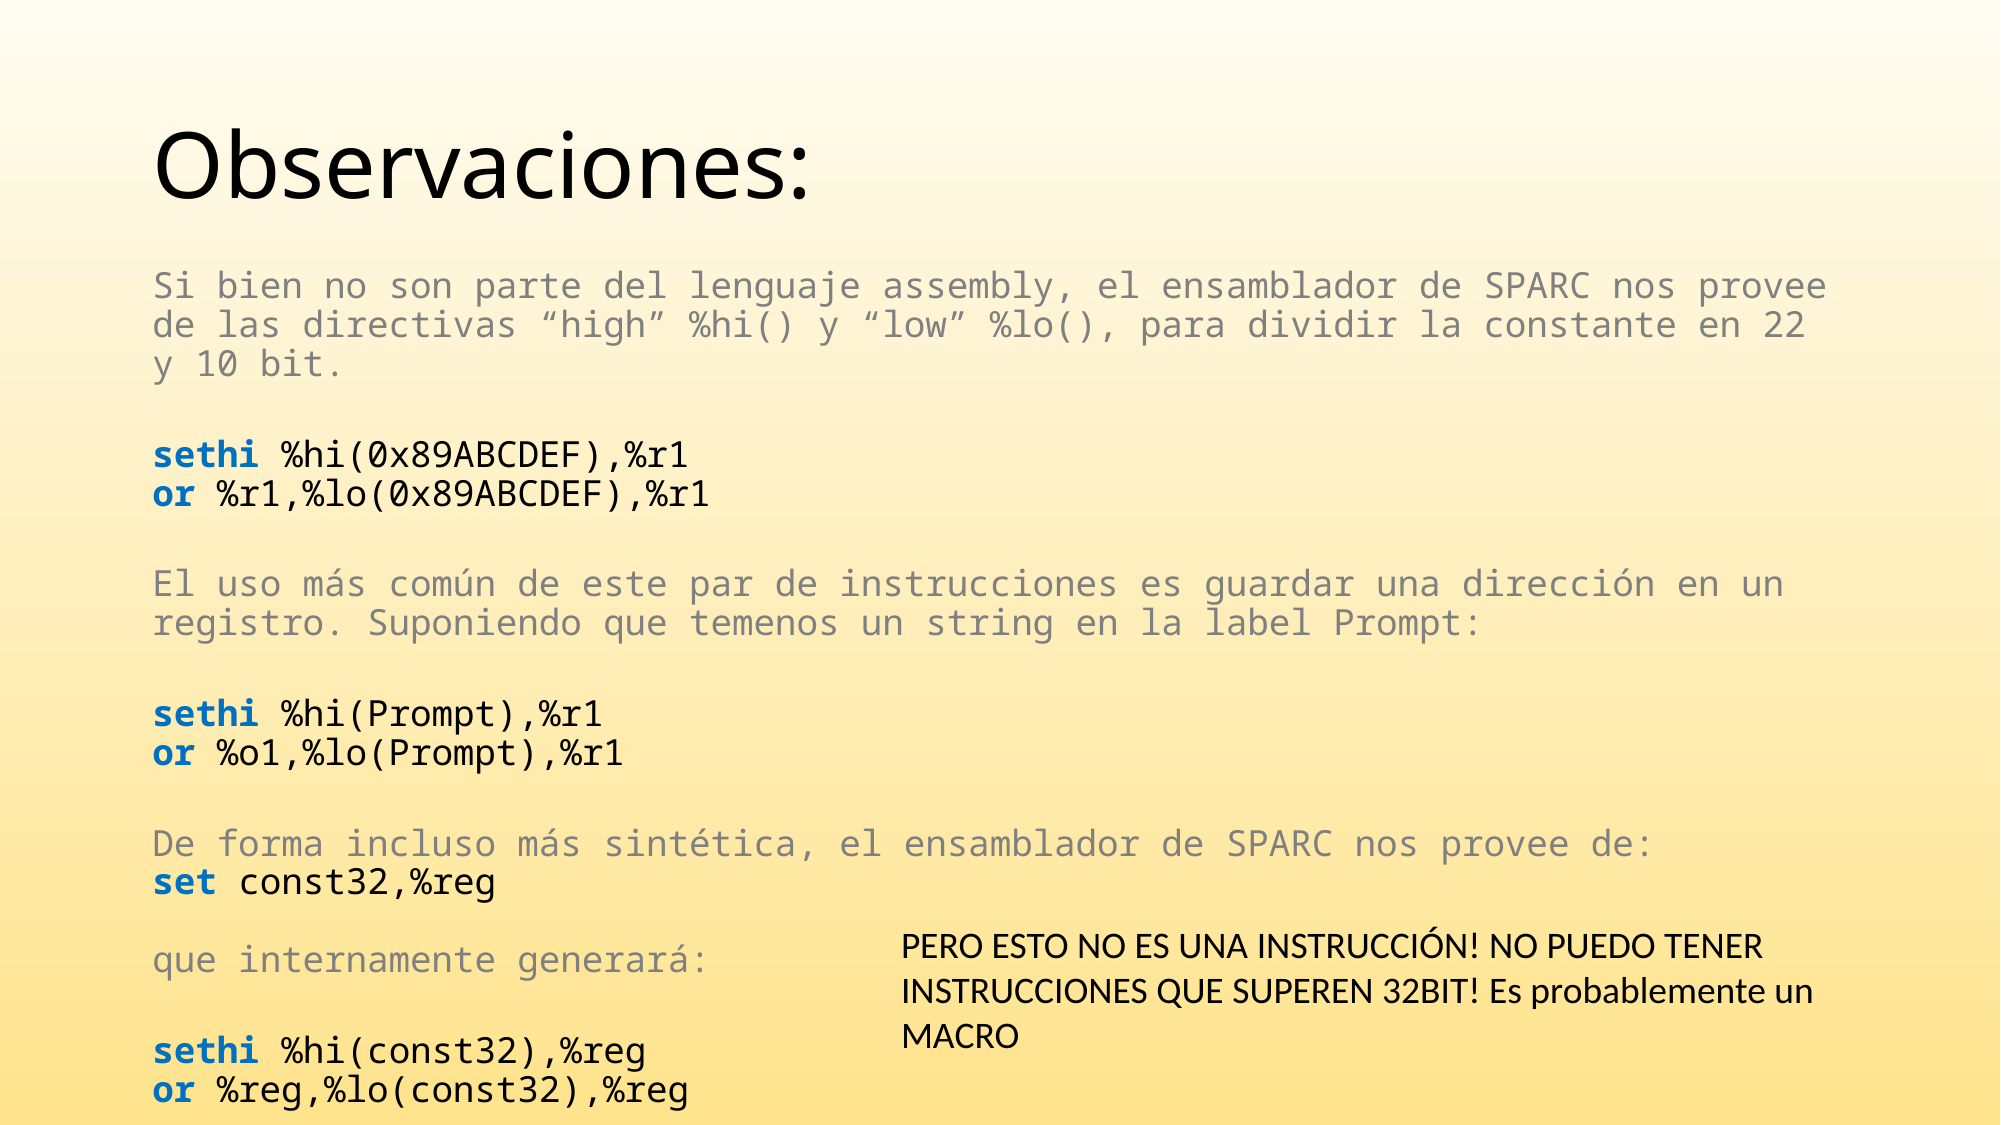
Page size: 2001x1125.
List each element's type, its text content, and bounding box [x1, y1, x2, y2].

title Observaciones: [137, 59, 1863, 260]
list Si bien no son parte del lenguaje assembly, el ensamblador de SPARC nos provee de las directivas “high” %hi() y “low” %lo(), para dividir la constante en 22 y 10 bit. sethi %hi(0x89ABCDEF),%r1 or %r1,%lo(0x89ABCDEF),%r1 El uso más común de este par de instrucciones es guardar una dirección en un registro. Suponiendo que temenos un string en la label Prompt: sethi %hi(Prompt),%r1 or %o1,%lo(Prompt),%r1 De forma incluso más sintética, el ensamblador de SPARC nos provee de: set const32,%reg que internamente generará: sethi %hi(const32),%reg or %reg,%lo(const32),%reg [137, 260, 1863, 1125]
text_box PERO ESTO NO ES UNA INSTRUCCIÓN! NO PUEDO TENER INSTRUCCIONES QUE SUPEREN 32BIT! Es probablemente un MACRO [886, 913, 1863, 1064]
